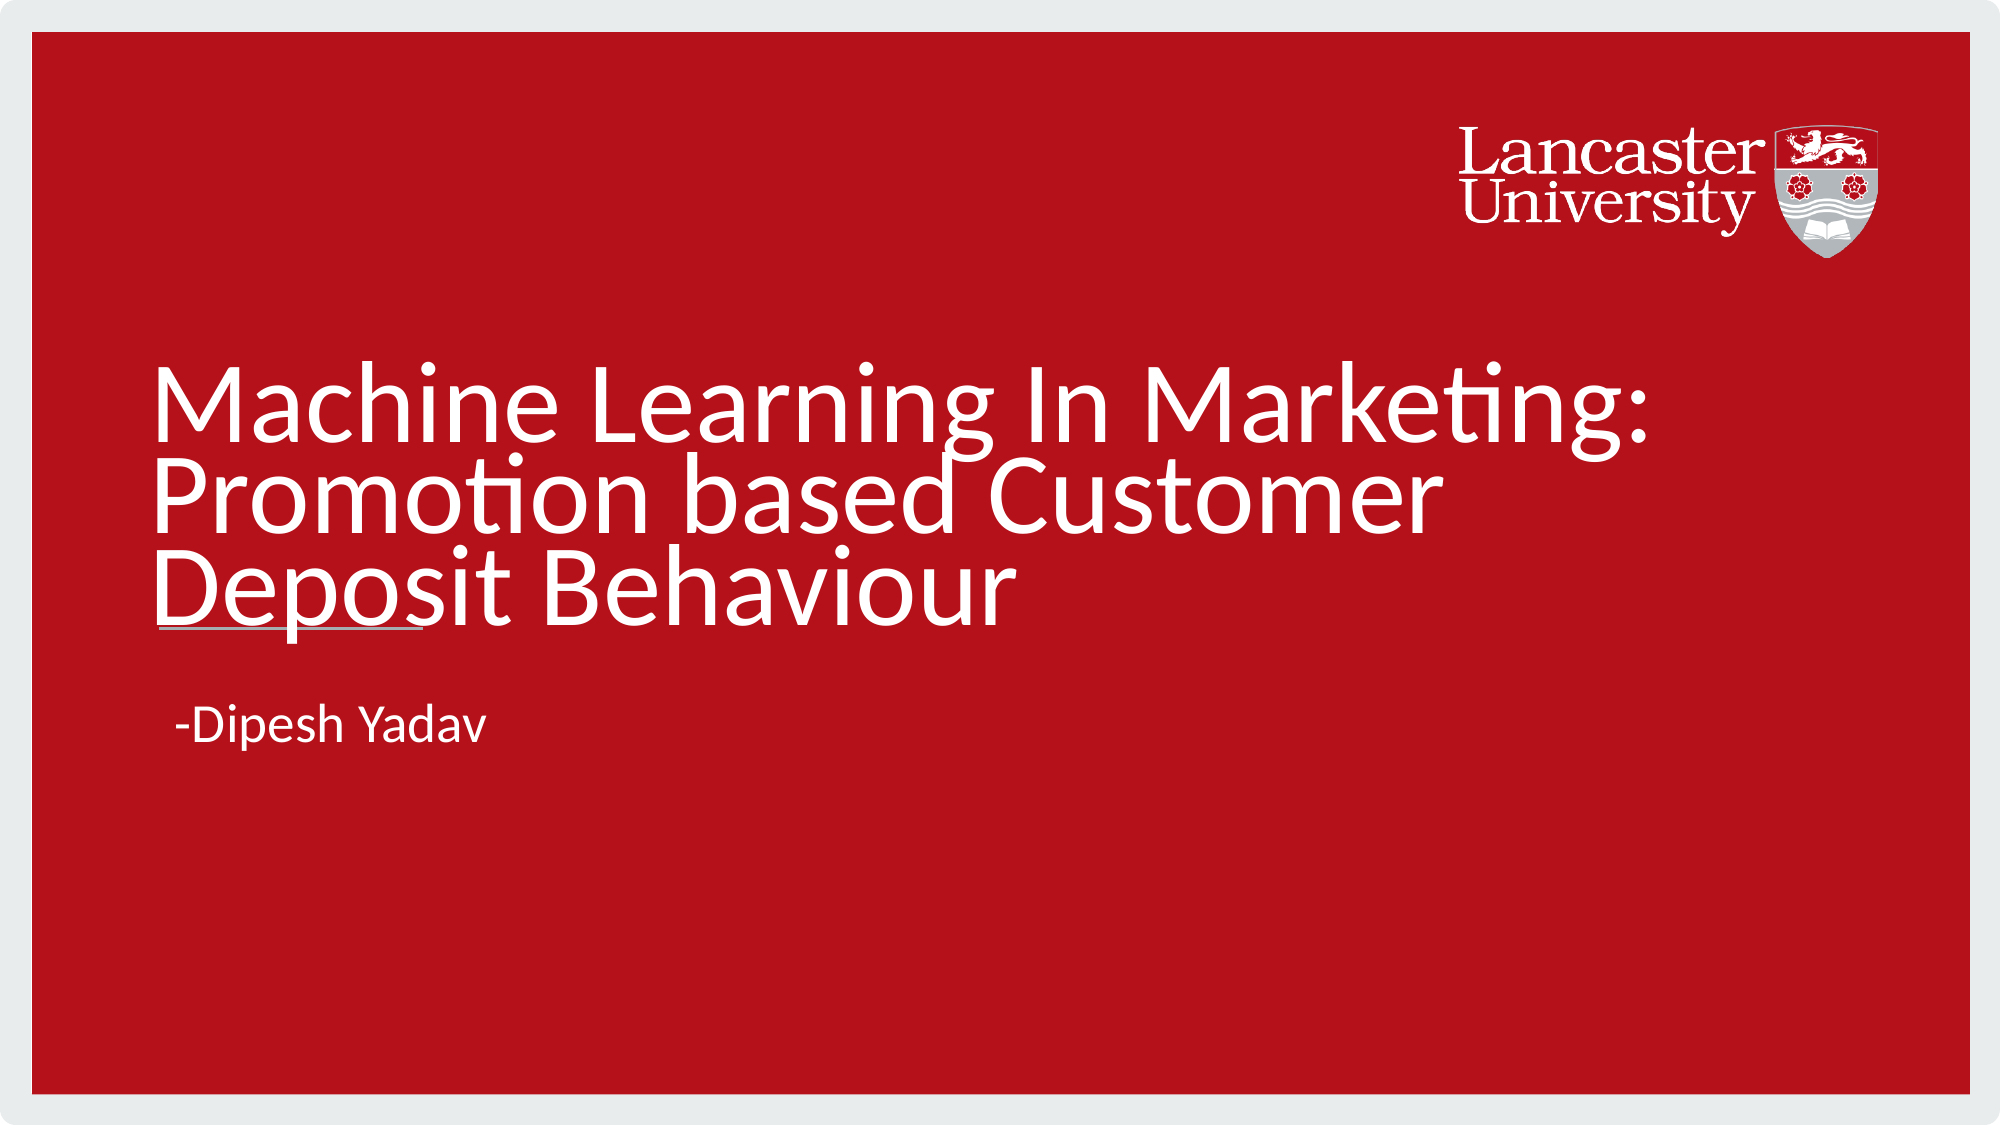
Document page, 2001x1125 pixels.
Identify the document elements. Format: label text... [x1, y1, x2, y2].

subtitle -Dipesh Yadav [160, 687, 1000, 848]
title Machine Learning In Marketing: Promotion based Customer Deposit Behaviour [134, 128, 1680, 657]
